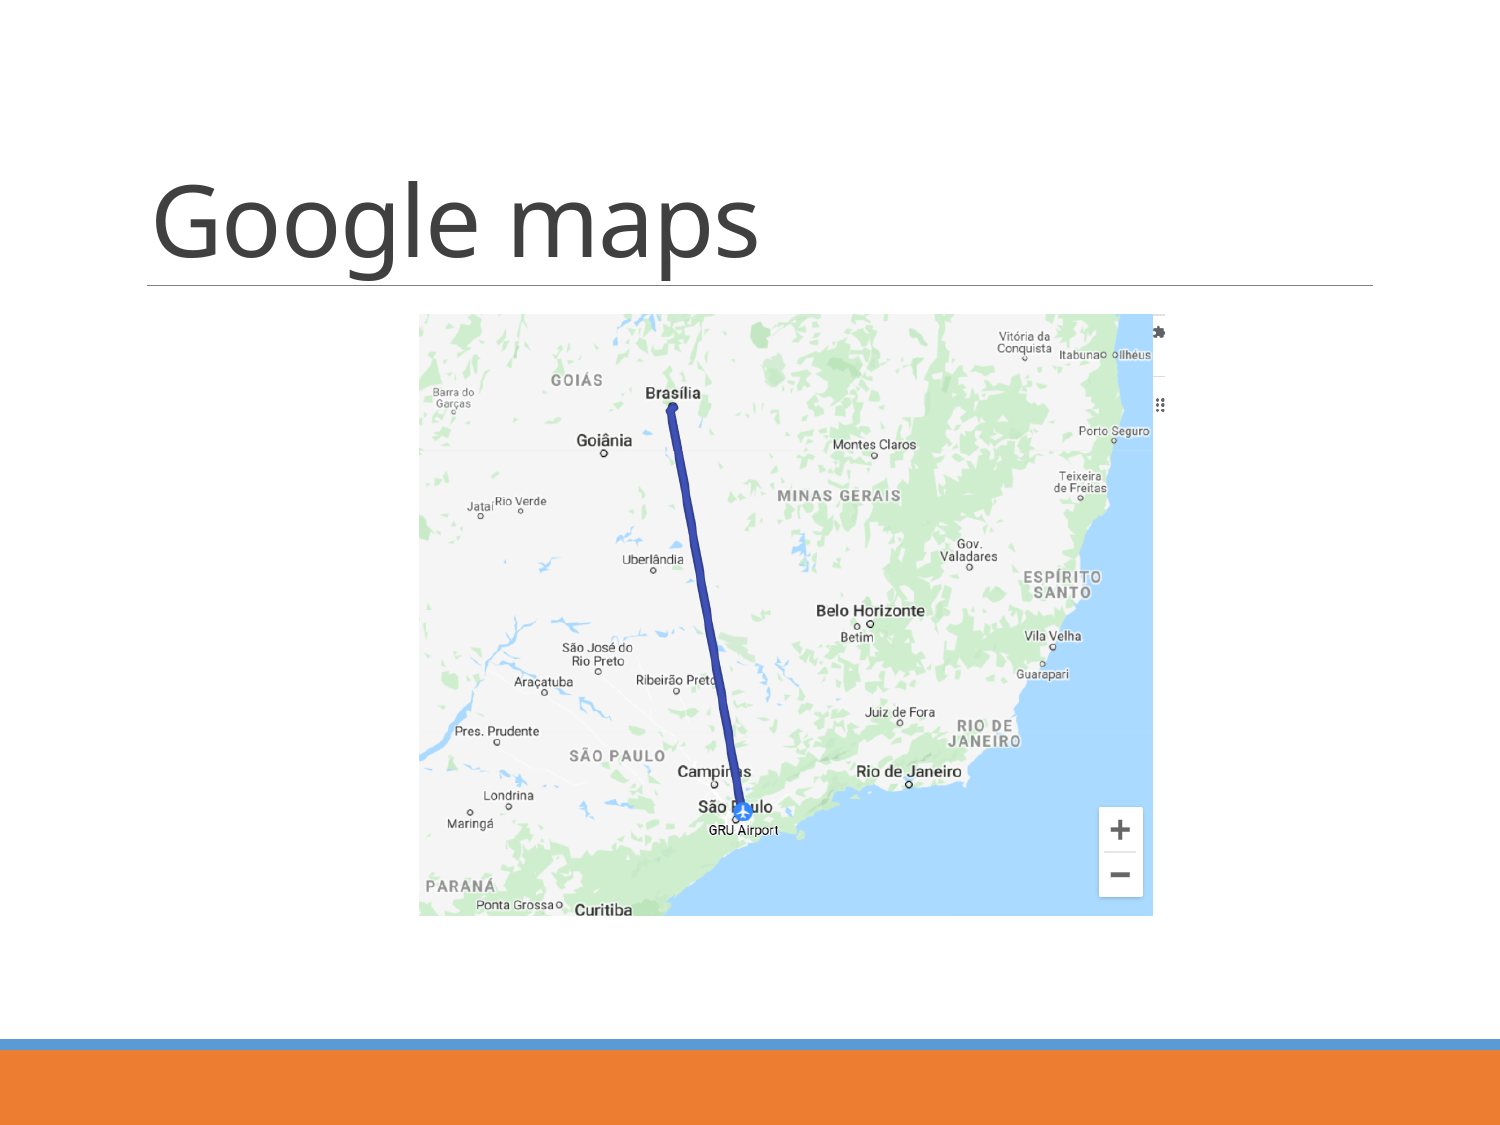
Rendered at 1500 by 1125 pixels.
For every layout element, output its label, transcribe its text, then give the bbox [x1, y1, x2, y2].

title Google maps [135, 47, 1373, 285]
picture [418, 313, 1165, 916]
